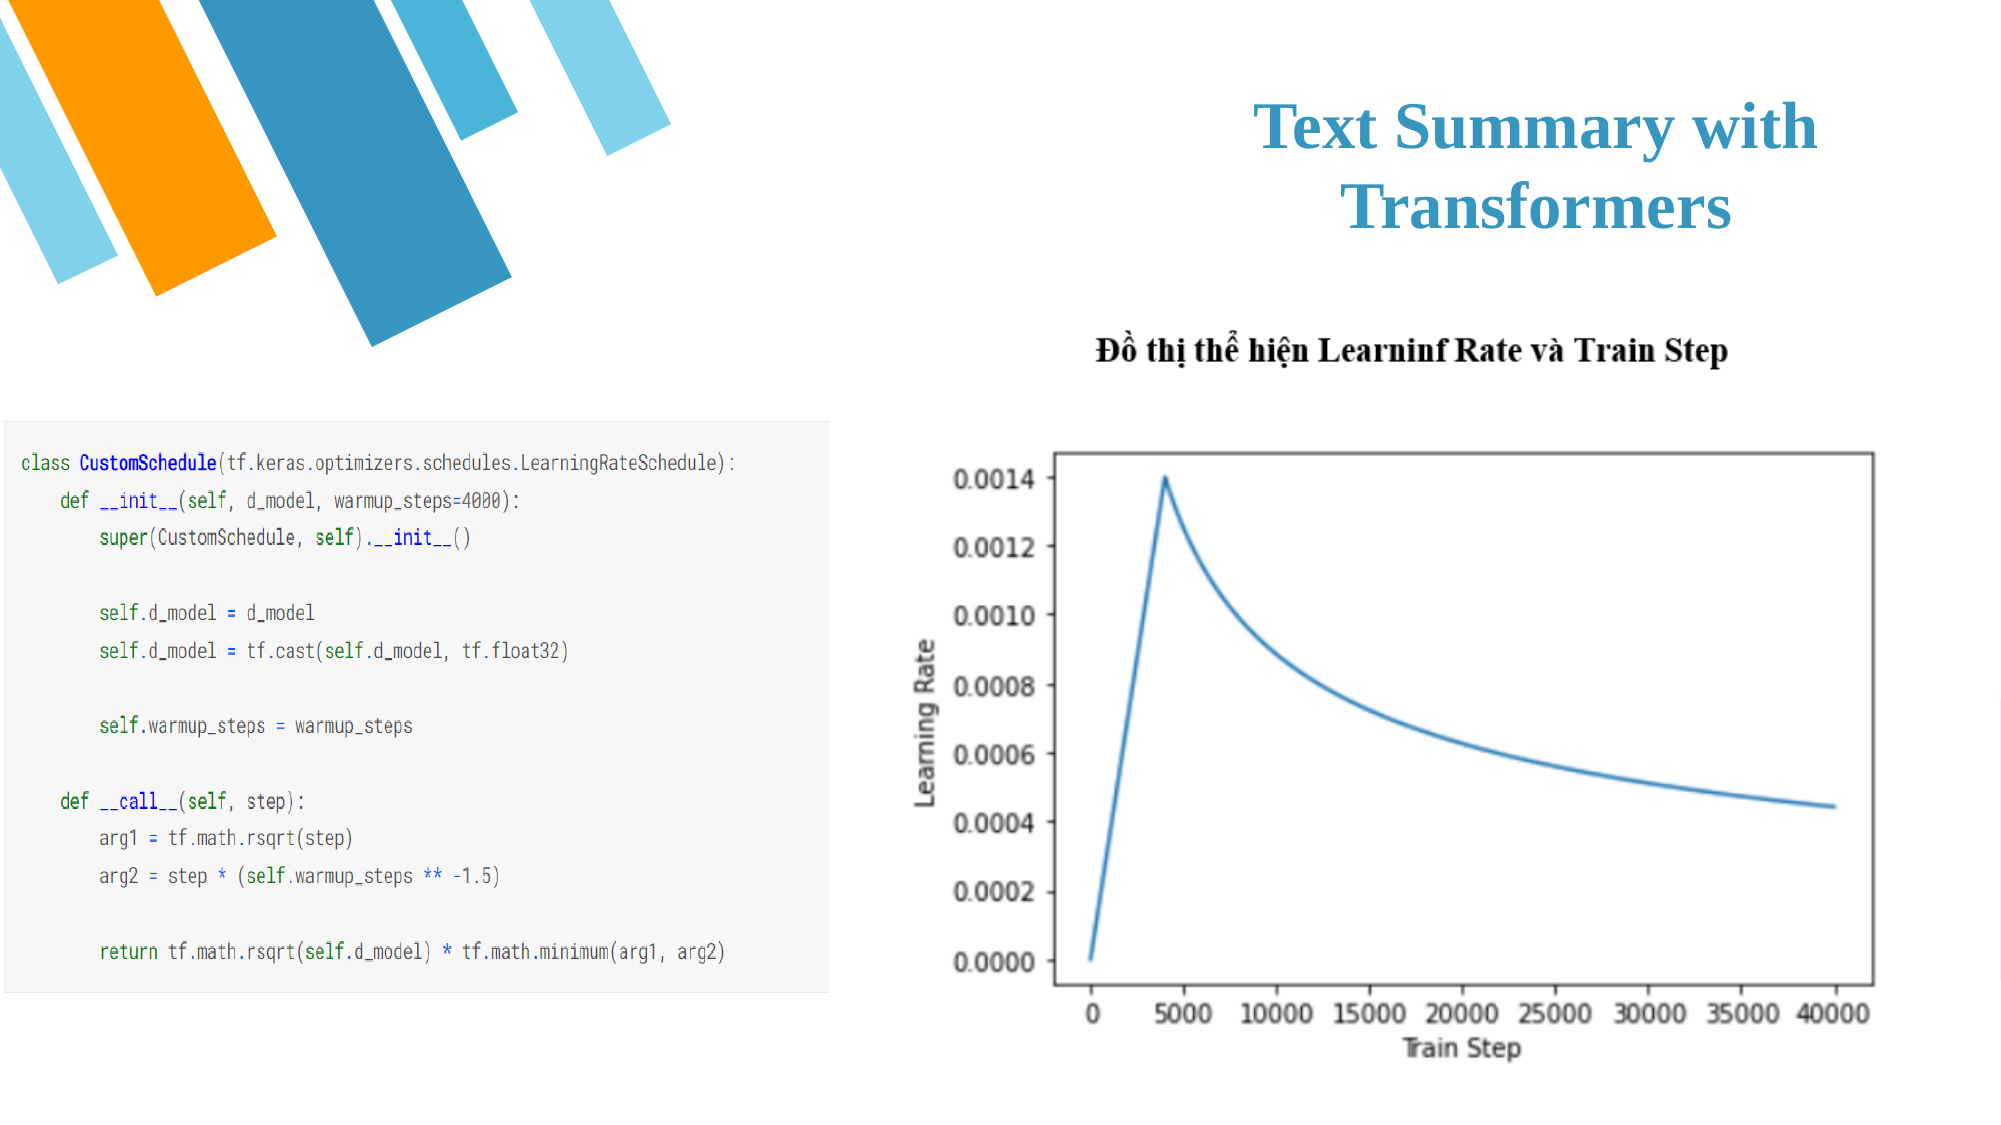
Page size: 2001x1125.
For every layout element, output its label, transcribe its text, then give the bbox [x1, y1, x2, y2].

picture [860, 290, 2000, 1125]
list Text Summary with Transformers [1130, 43, 1927, 282]
picture [0, 405, 829, 1011]
